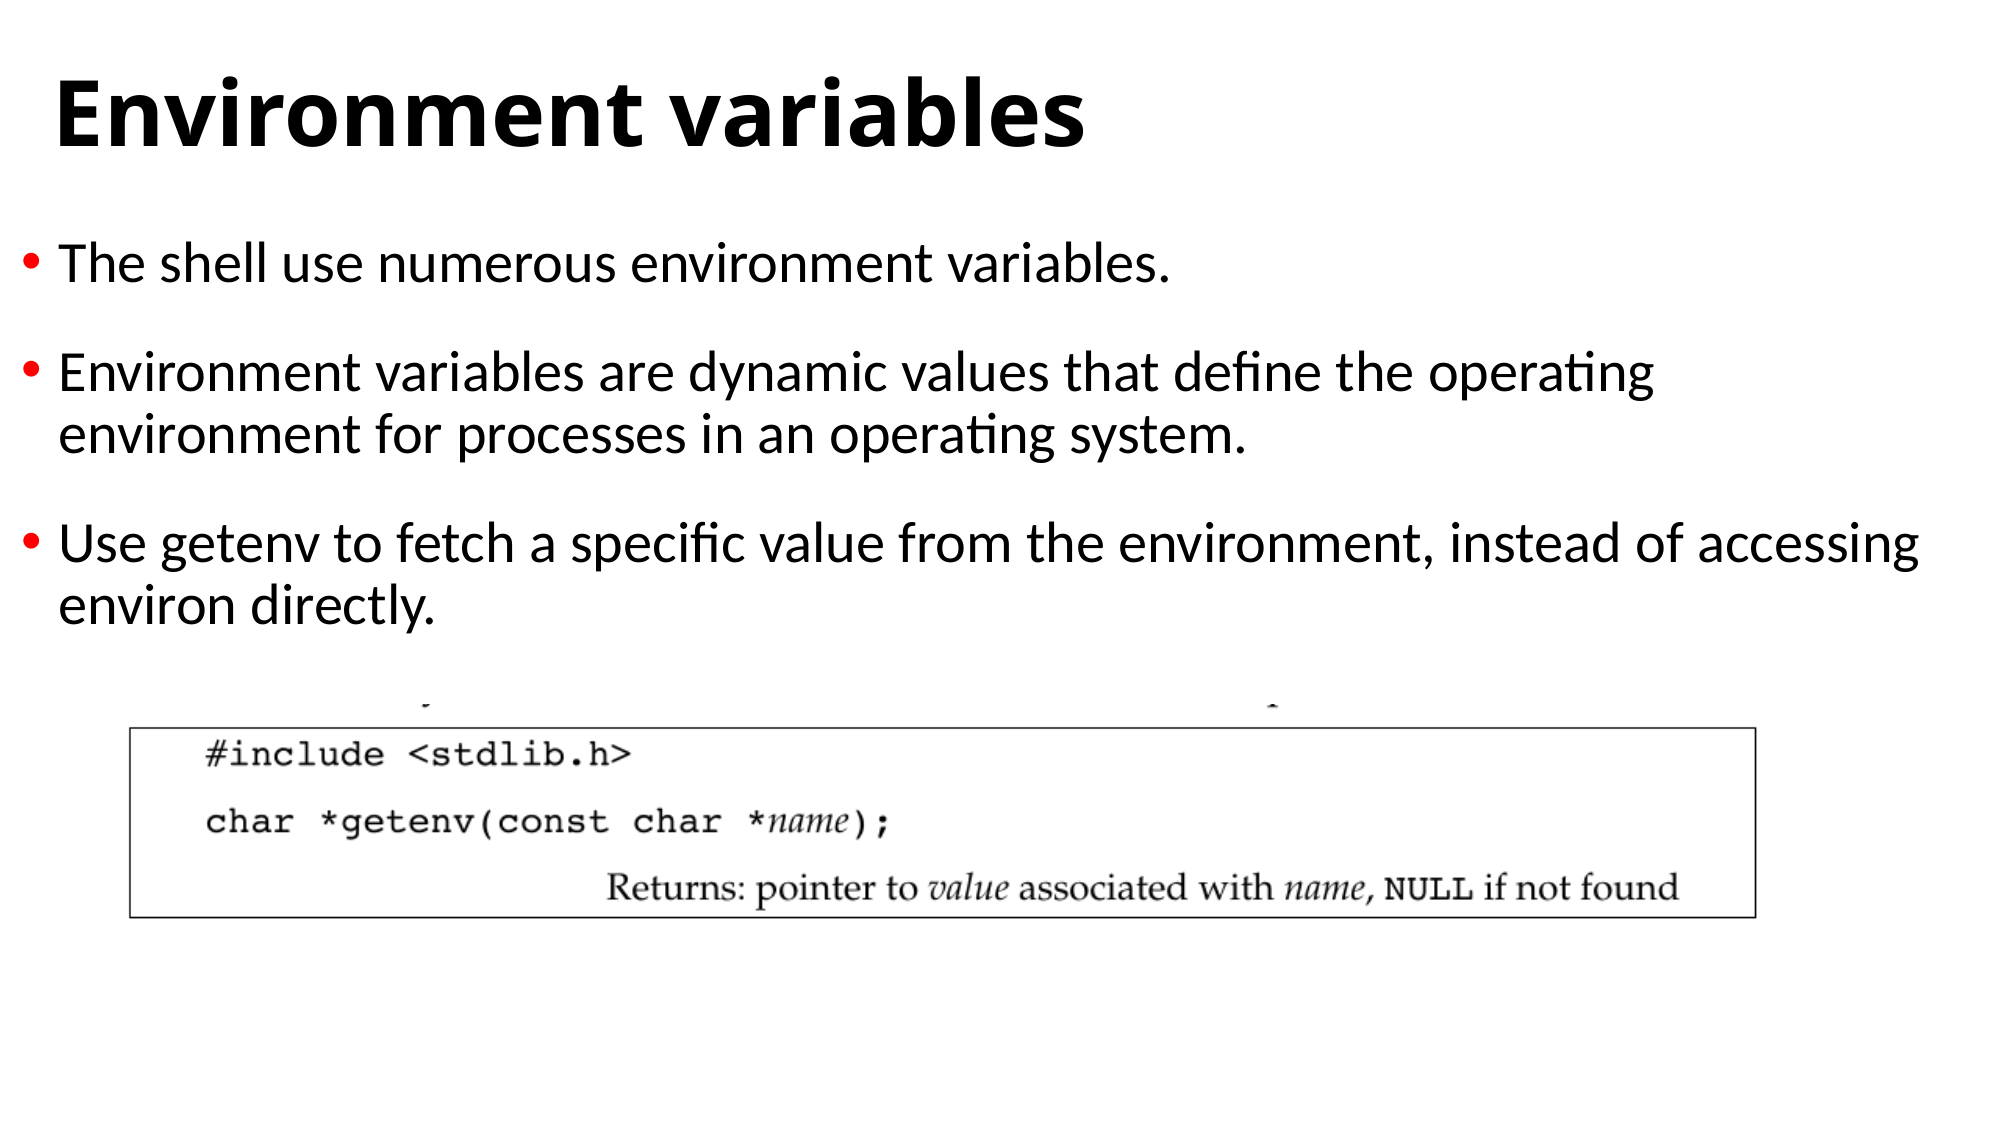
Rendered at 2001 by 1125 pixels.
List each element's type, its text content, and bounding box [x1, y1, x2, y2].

picture [81, 704, 1791, 939]
title Environment variables [37, 7, 1763, 224]
list The shell use numerous environment variables. Environment variables are dynamic values that define the operating environment for processes in an operating system. Use getenv to fetch a specific value from the environment, instead of accessing environ directly. [6, 224, 1950, 939]
